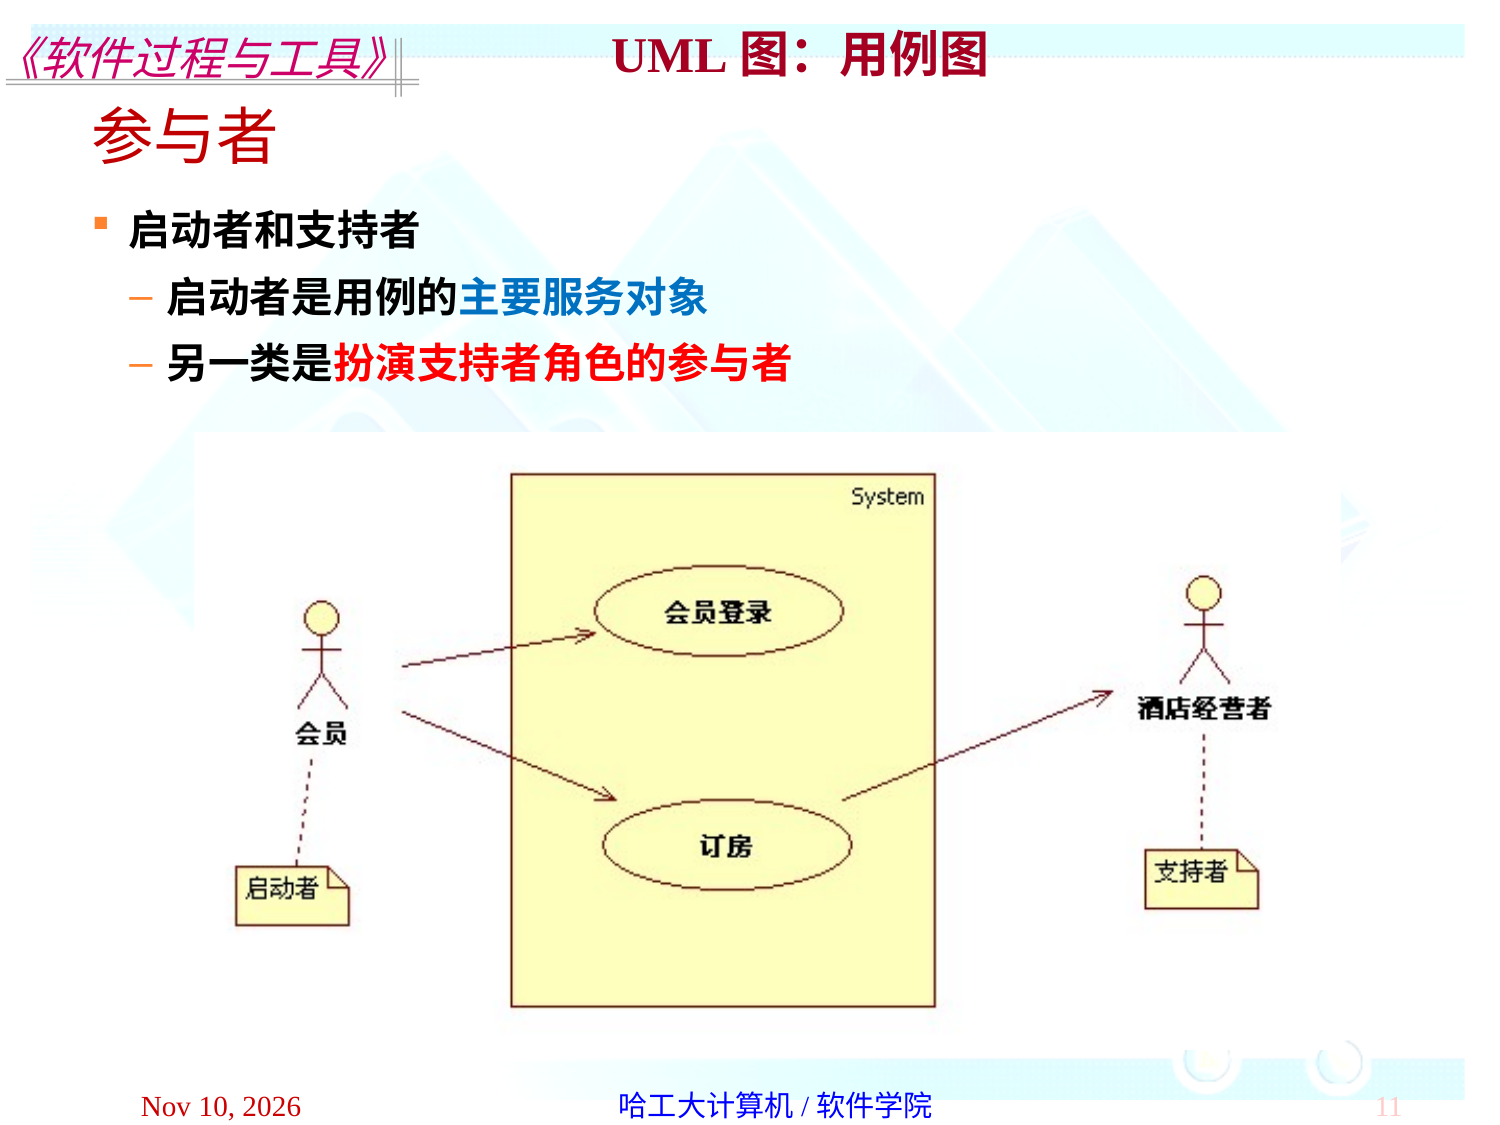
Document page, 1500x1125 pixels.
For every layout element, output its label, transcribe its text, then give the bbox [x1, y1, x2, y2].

text_box 启动者和支持者 启动者是用例的主要服务对象 另一类是扮演支持者角色的参与者 [76, 196, 1427, 1083]
text_box 参与者 [76, 89, 1427, 173]
picture [194, 432, 1341, 1050]
text_box UML图：用例图 [389, 15, 1211, 90]
